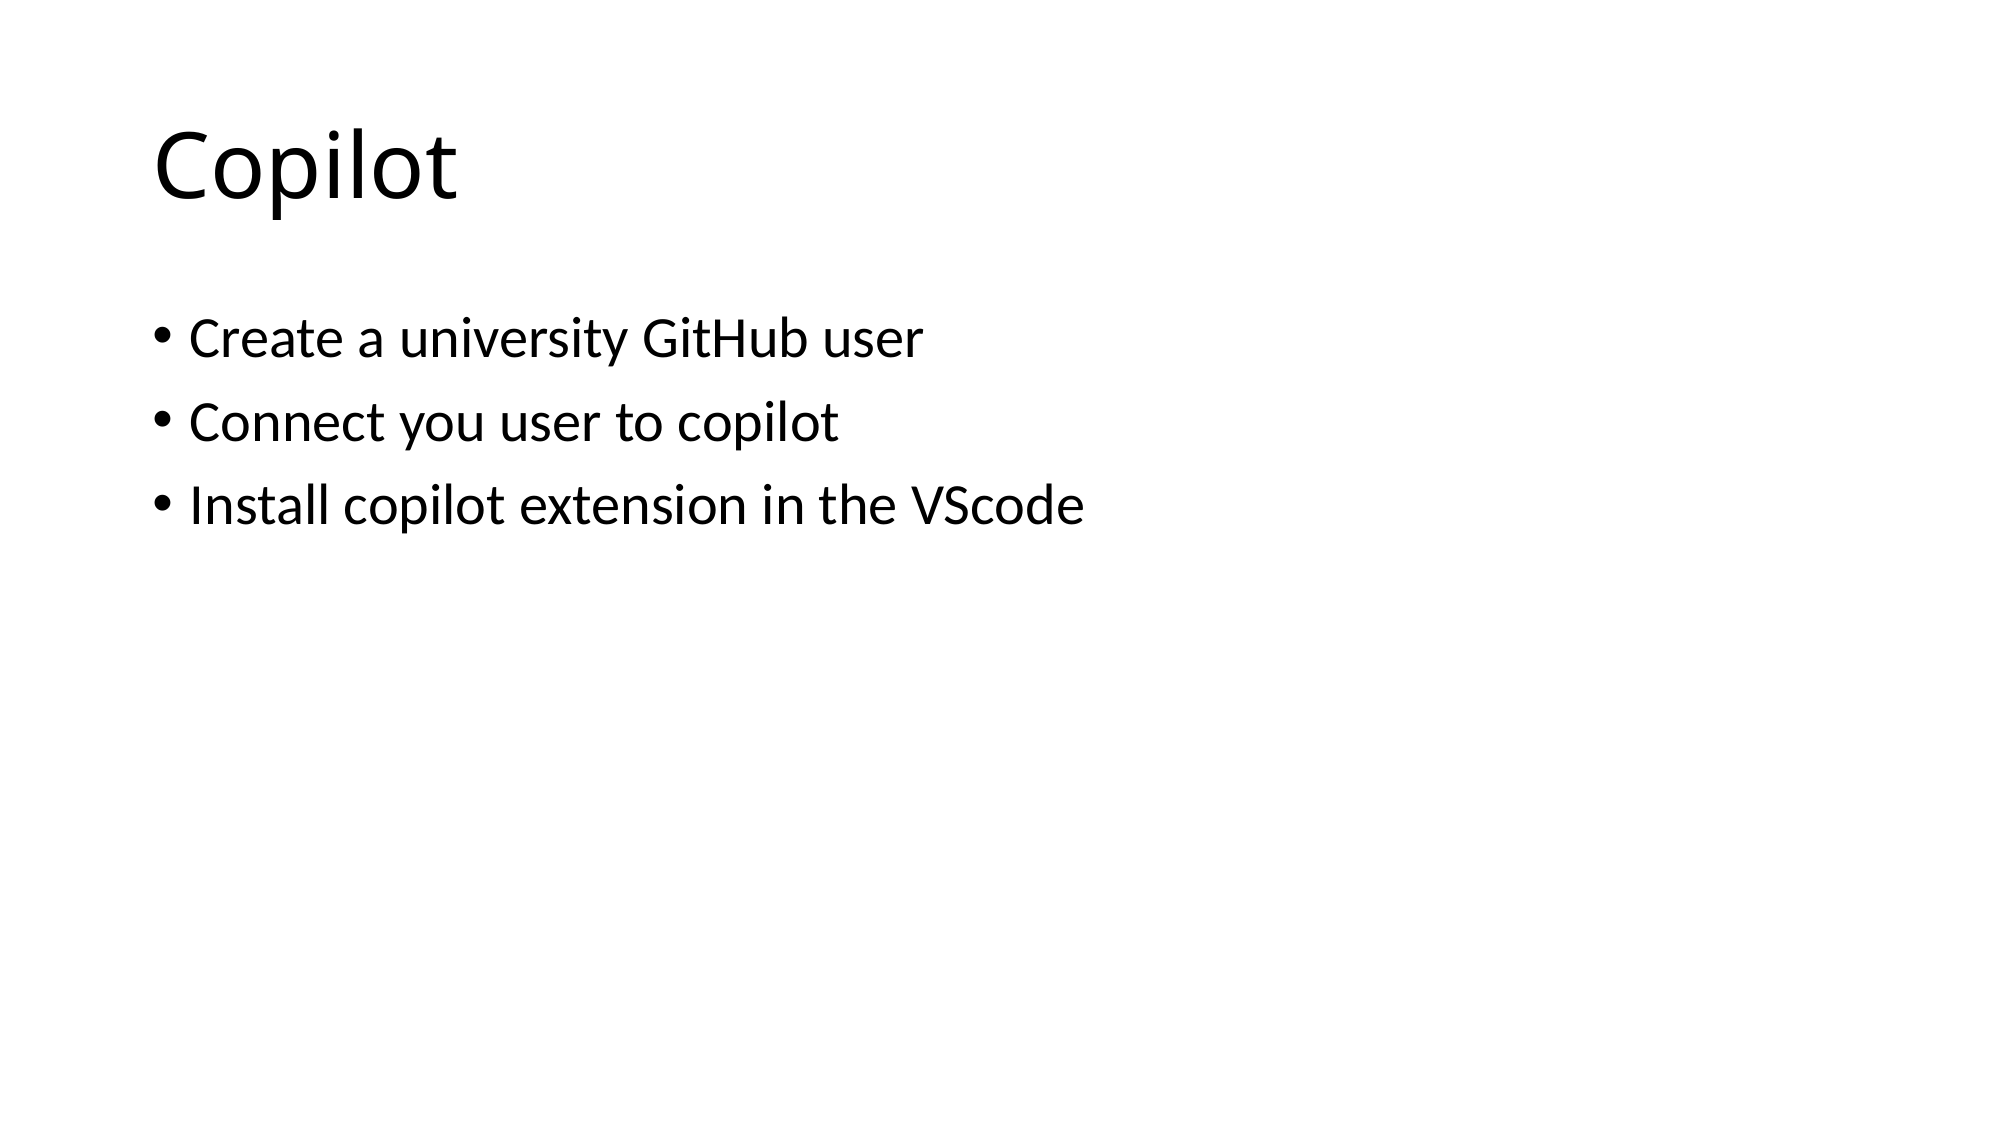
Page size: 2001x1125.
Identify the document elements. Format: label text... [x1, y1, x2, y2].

list Create a university GitHub user Connect you user to copilot Install copilot extension in the VScode [137, 299, 1863, 1014]
title Copilot [137, 59, 1863, 278]
